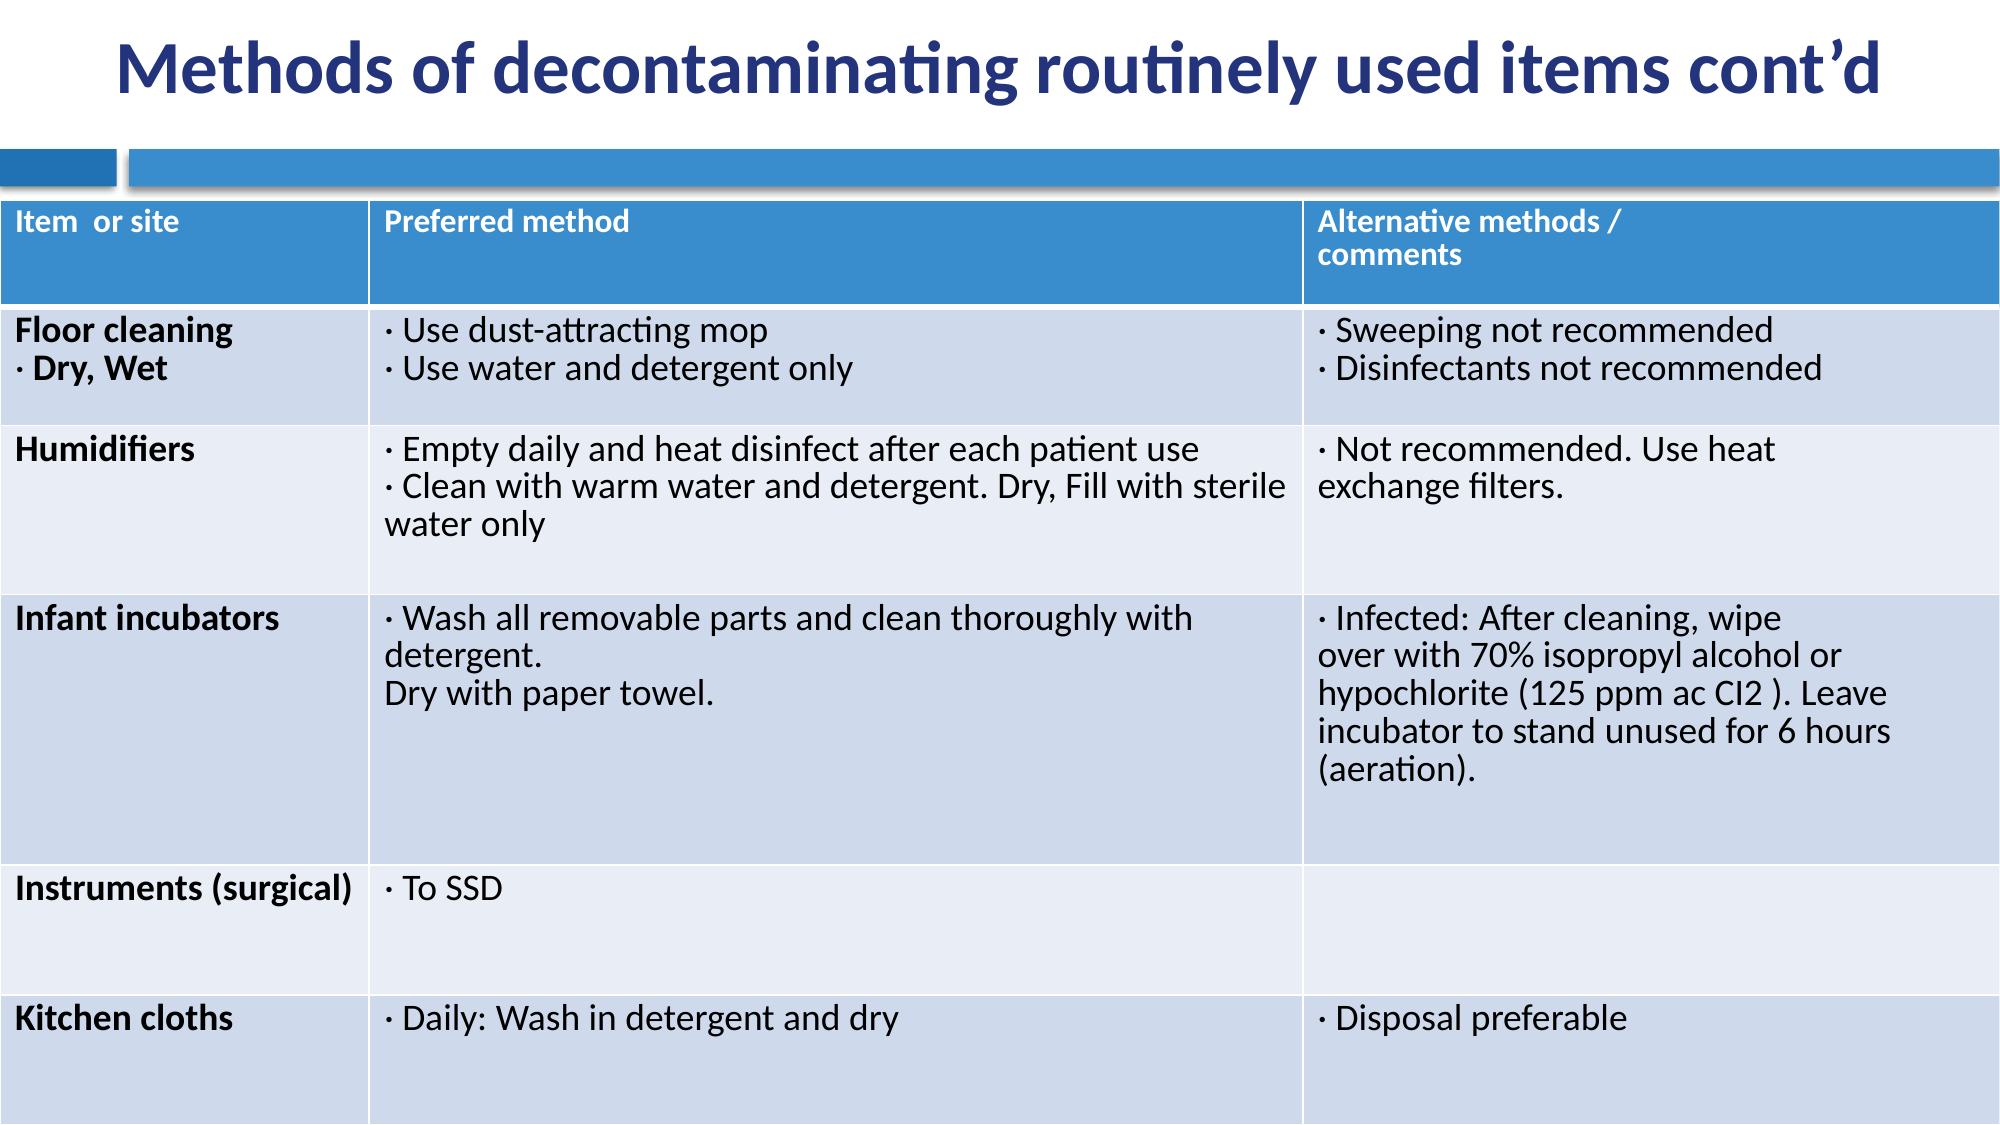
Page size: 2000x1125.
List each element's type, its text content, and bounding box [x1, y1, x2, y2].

table_cell · Sweeping not recommended · Disinfectants not recommended [1304, 310, 2000, 425]
table_cell · Daily: Wash in detergent and dry [370, 996, 1302, 1124]
table_header Preferred method [370, 201, 1302, 304]
table_header Alternative methods / comments [1304, 201, 2000, 304]
table_cell · Disposal preferable [1304, 996, 2000, 1124]
table_cell Humidifiers [1, 426, 368, 594]
table_cell · Wash all removable parts and clean thoroughly with detergent. Dry with paper towel. [370, 595, 1302, 864]
table_cell · Use dust-attracting mop · Use water and detergent only [370, 310, 1302, 425]
table_cell · Not recommended. Use heat exchange filters. [1304, 426, 2000, 594]
title Methods of decontaminating routinely used items cont’d [0, 14, 2000, 136]
table_cell Kitchen cloths [1, 996, 368, 1124]
table_cell · To SSD [370, 866, 1302, 994]
table_header Item or site [1, 201, 368, 304]
table_cell [1304, 866, 2000, 994]
table_cell Infant incubators [1, 595, 368, 864]
table_cell Instruments (surgical) [1, 866, 368, 994]
table_cell Floor cleaning · Dry, Wet [1, 310, 368, 425]
table_cell · Infected: After cleaning, wipe over with 70% isopropyl alcohol or hypochlorite (125 ppm ac CI2 ). Leave incubator to stand unused for 6 hours (aeration). [1304, 595, 2000, 864]
table_cell · Empty daily and heat disinfect after each patient use · Clean with warm water and detergent. Dry, Fill with sterile water only [370, 426, 1302, 594]
